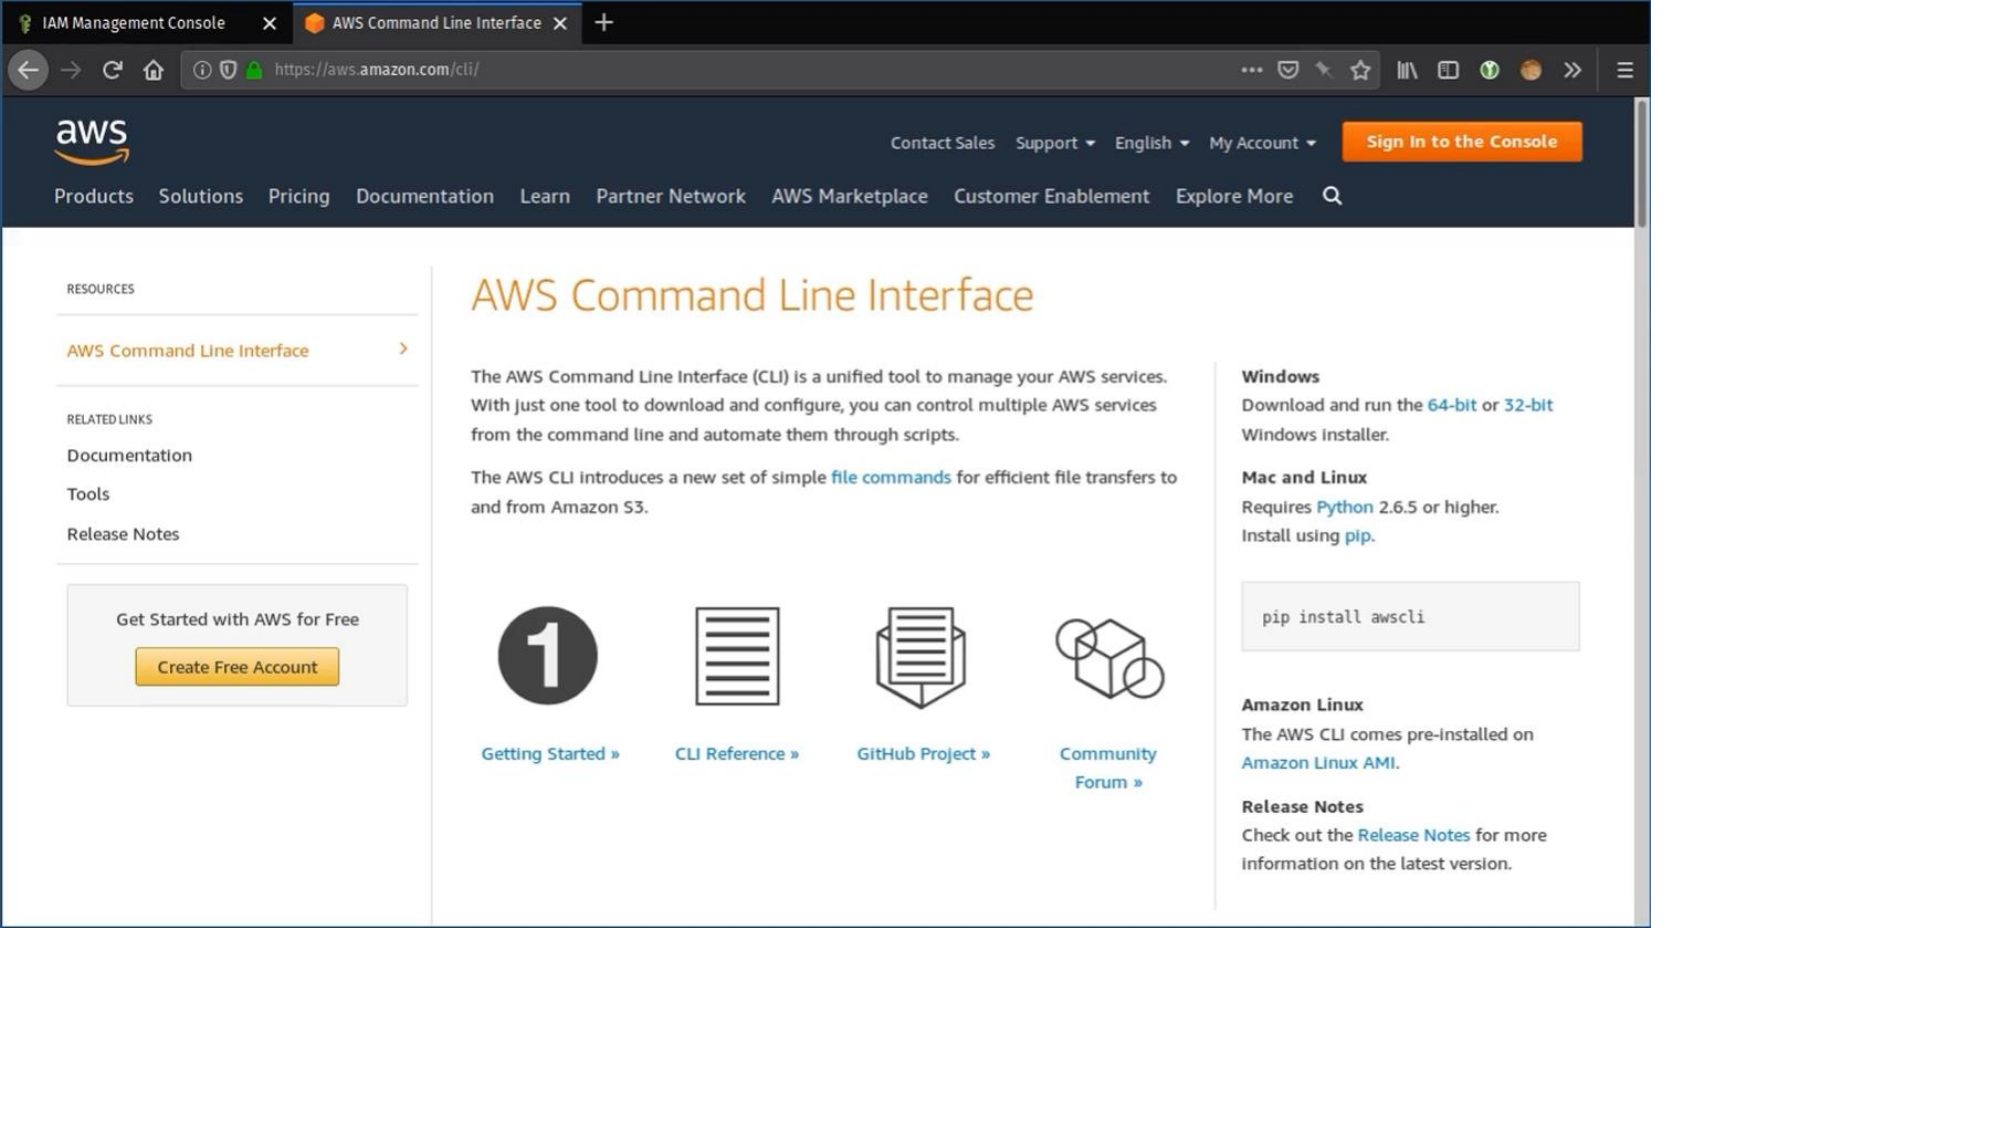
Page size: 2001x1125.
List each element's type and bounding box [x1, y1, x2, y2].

picture [0, 0, 1651, 928]
